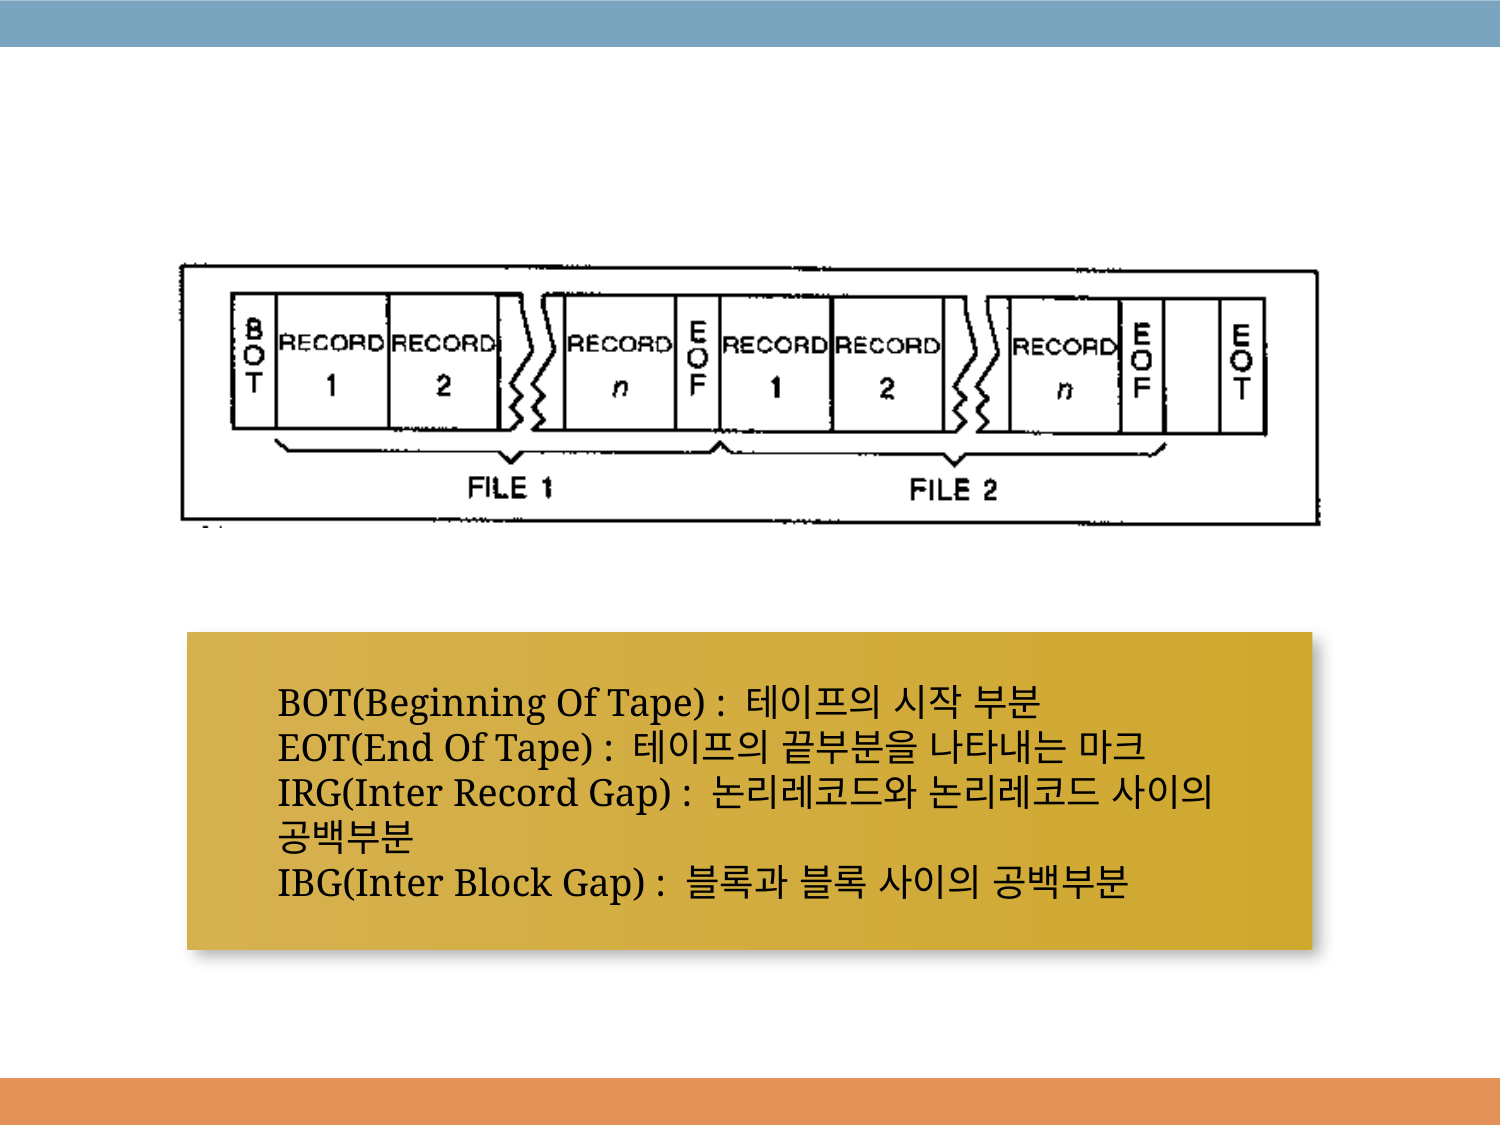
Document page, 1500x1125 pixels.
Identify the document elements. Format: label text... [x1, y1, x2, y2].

text_box BOT(Beginning Of Tape) : 테이프의 시작 부분 EOT(End Of Tape) : 테이프의 끝부분을 나타내는 마크 IRG(Inter Record Gap) : 논리레코드와 논리레코드 사이의 공백부분 IBG(Inter Block Gap) : 블록과 블록 사이의 공백부분 [187, 632, 1313, 950]
picture [163, 245, 1338, 528]
